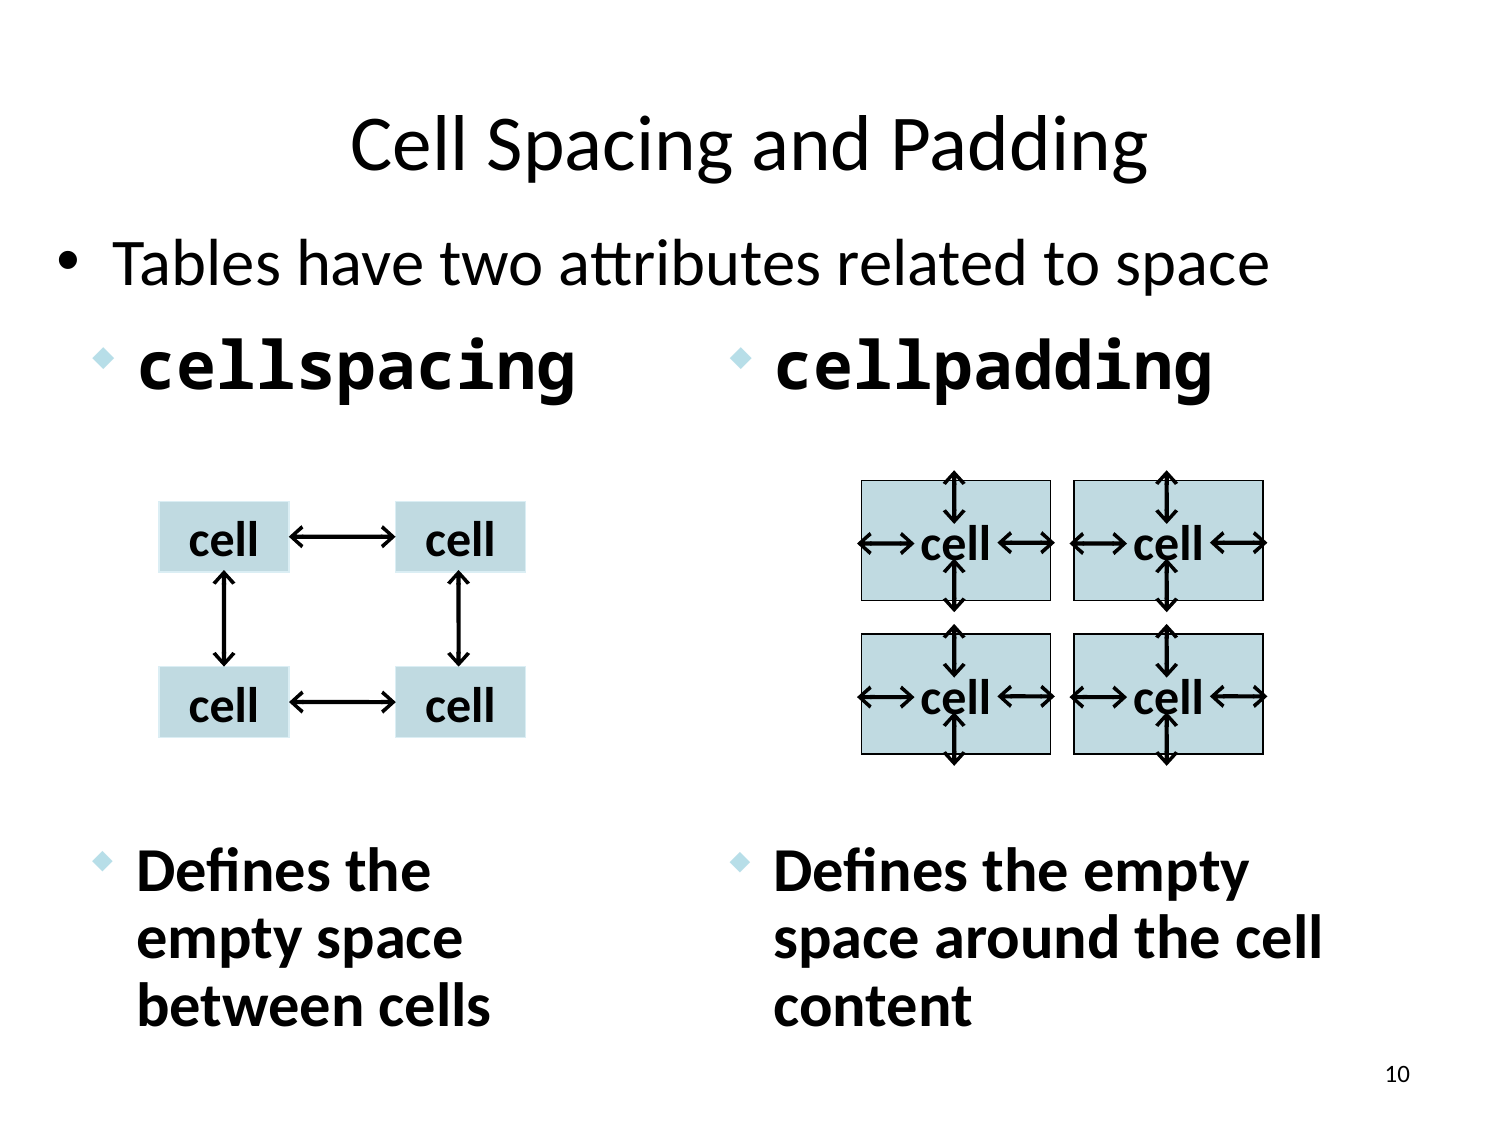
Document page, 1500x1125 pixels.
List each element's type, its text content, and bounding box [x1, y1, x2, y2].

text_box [856, 462, 1268, 773]
text_box cellpadding Defines the empty space around the cell content [712, 324, 1413, 1050]
title Cell Spacing and Padding [75, 45, 1425, 219]
slide_number 10 [1074, 1042, 1425, 1103]
text_box cellspacing Defines the empty space between cells [75, 324, 625, 1075]
list Tables have two attributes related to space [41, 219, 1467, 308]
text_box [158, 500, 526, 738]
